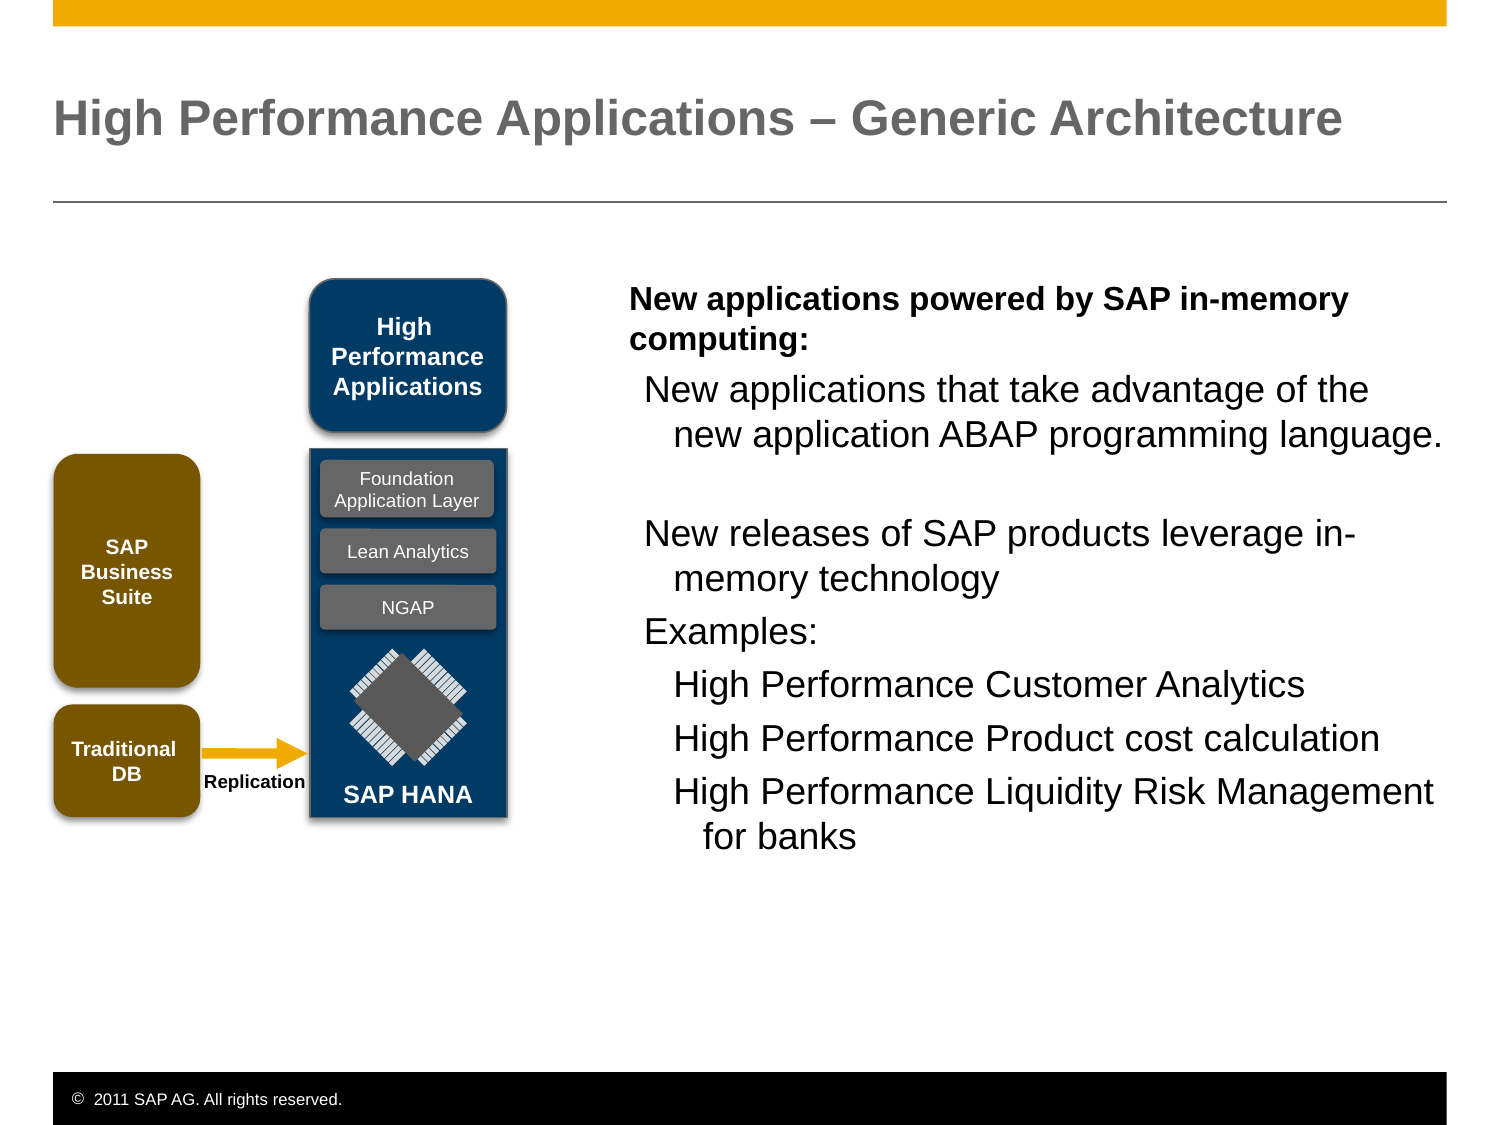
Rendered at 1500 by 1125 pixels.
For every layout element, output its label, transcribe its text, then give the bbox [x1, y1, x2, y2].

text_box SAP HANA [309, 448, 508, 818]
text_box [355, 665, 462, 750]
text_box High Performance Applications [308, 278, 508, 434]
text_box New applications powered by SAP in-memory computing: New applications that take advantage of the new application ABAP programming language. New releases of SAP products leverage in-memory technology Examples: High Performance Customer Analytics High Performance Product cost calculation High Performance Liquidity Risk Management for banks [629, 277, 1447, 998]
text_box Foundation Application Layer [319, 459, 494, 518]
text_box NGAP [319, 584, 497, 630]
text_box Traditional DB [52, 703, 202, 818]
text_box Lean Analytics [319, 528, 497, 574]
text_box SAP Business Suite [52, 452, 202, 689]
text_box Replication [191, 762, 319, 800]
title High Performance Applications – Generic Architecture [53, 53, 1447, 178]
